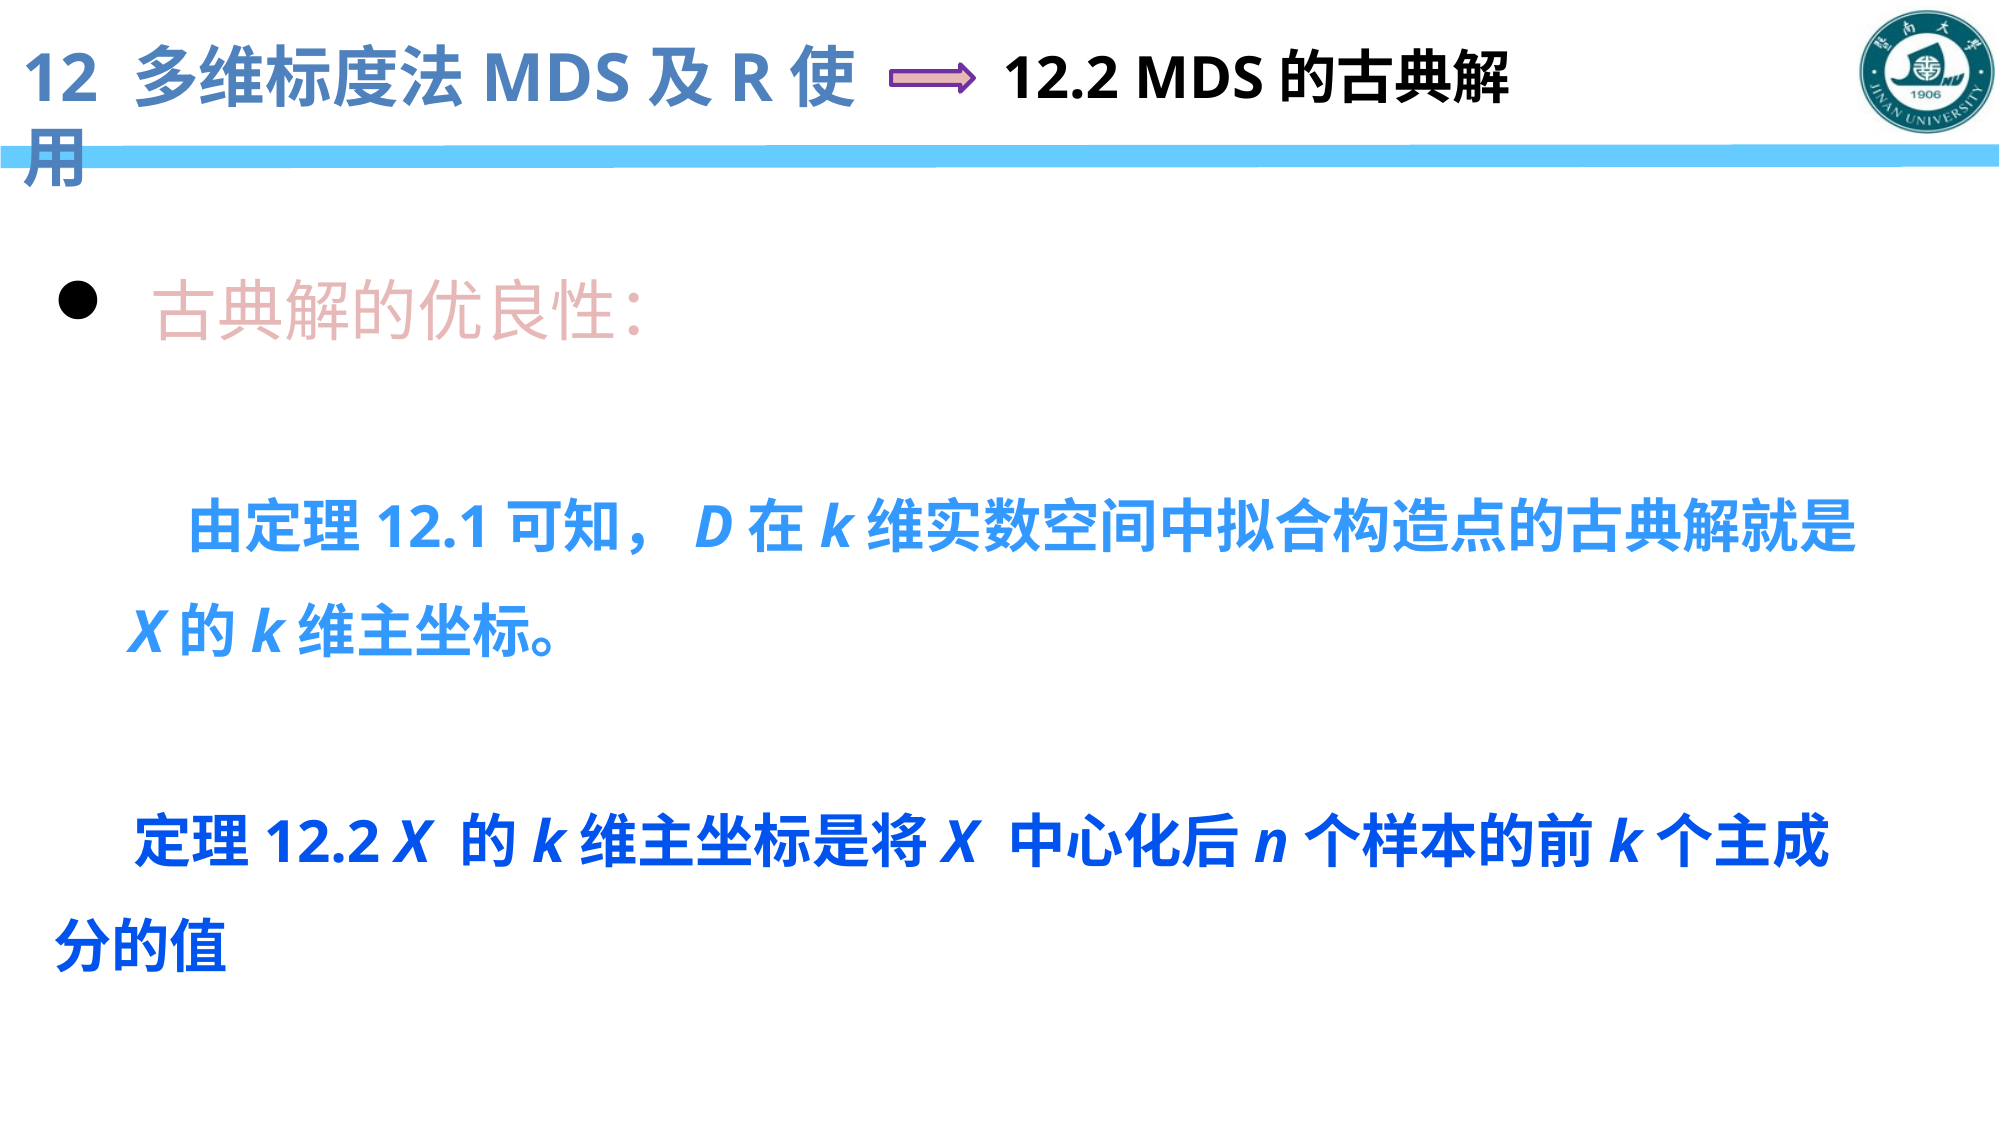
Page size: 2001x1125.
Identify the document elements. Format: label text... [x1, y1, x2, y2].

text_box 古典解的优良性： 由定理12.1可知，D在k维实数空间中拟合构造点的古典解就是 X的k维主坐标。 定理12.2 X 的k维主坐标是将X 中心化后n个样本的前k个主成分的值 [38, 221, 1898, 1092]
text_box [922, 62, 976, 94]
text_box 12 多维标度法MDS及R使用 [7, 27, 922, 203]
picture [1856, 6, 1996, 134]
text_box 12.2 MDS的古典解 [987, 33, 1699, 118]
